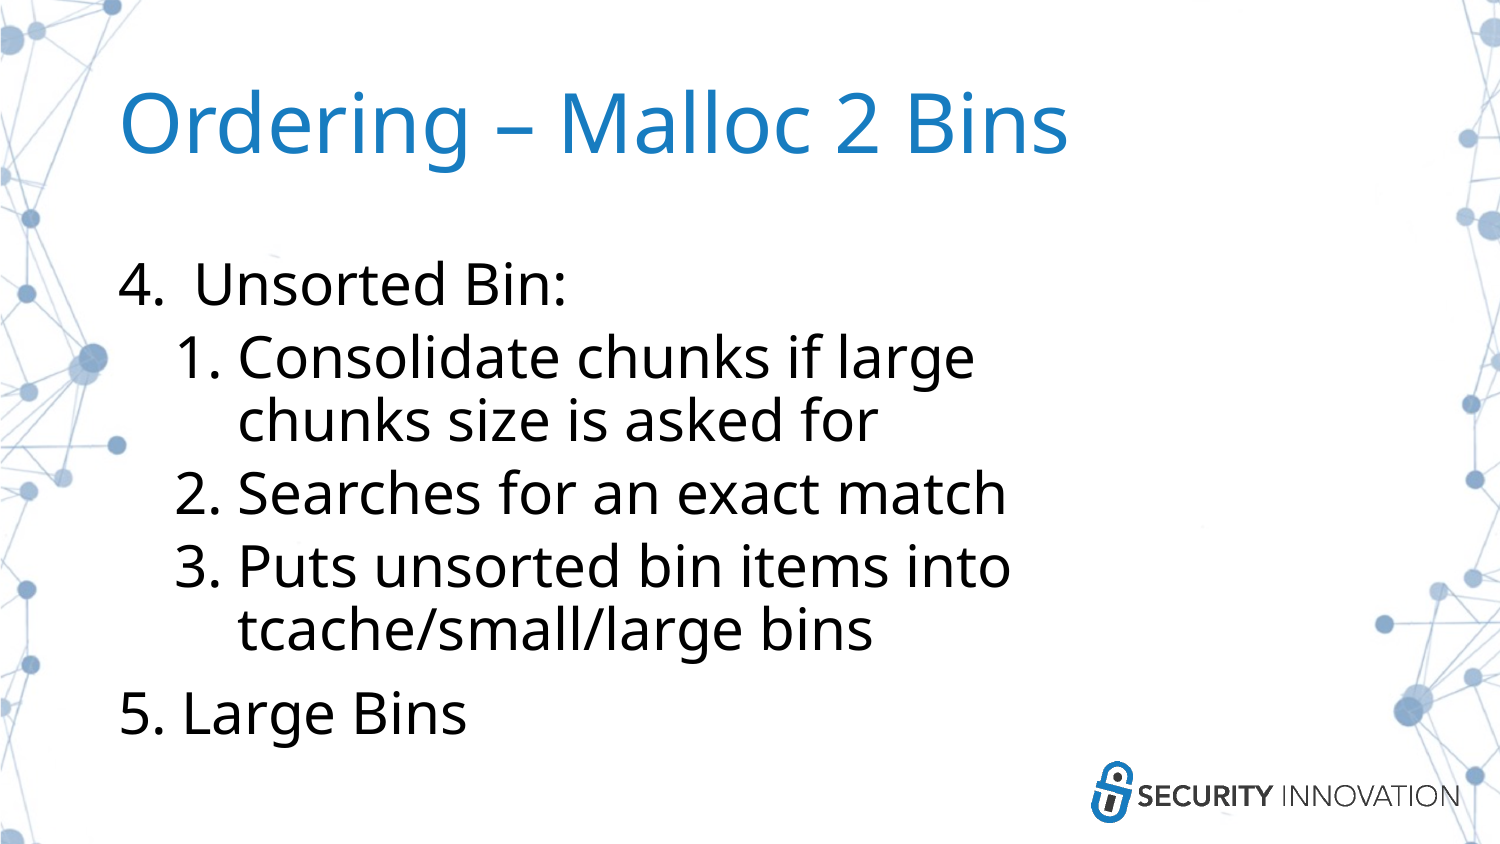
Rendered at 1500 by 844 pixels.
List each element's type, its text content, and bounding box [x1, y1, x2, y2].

picture [1, 1, 333, 844]
list Unsorted Bin: Consolidate chunks if large chunks size is asked for Searches for an exact match Puts unsorted bin items into tcache/small/large bins Large Bins [103, 247, 1106, 830]
picture [1106, 1, 1500, 844]
title Ordering – Malloc 2 Bins [103, 44, 1397, 208]
